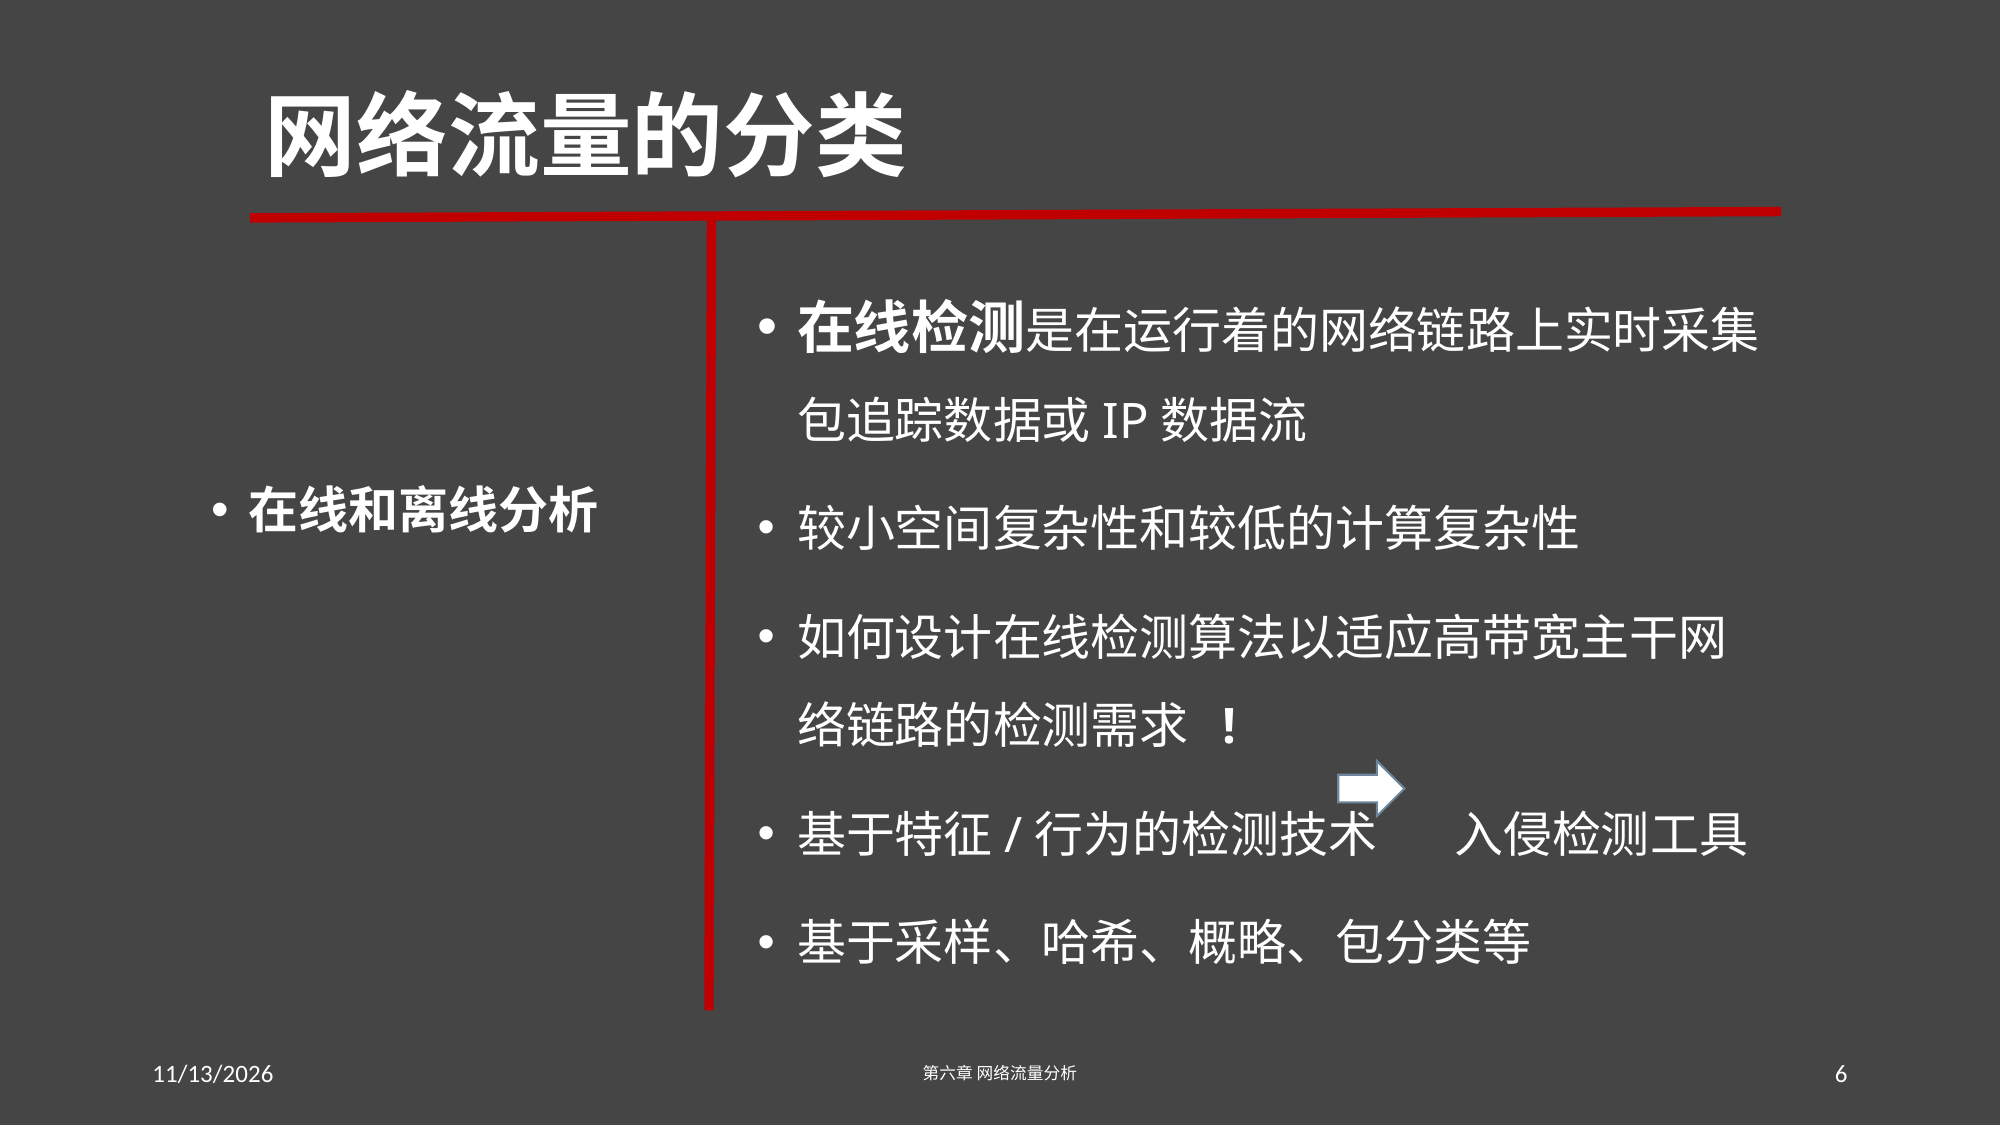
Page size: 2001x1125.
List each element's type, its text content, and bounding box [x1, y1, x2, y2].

list 在线检测是在运行着的网络链路上实时采集包追踪数据或IP数据流 较小空间复杂性和较低的计算复杂性 如何设计在线检测算法以适应高带宽主干网络链路的检测需求 ! 基于特征/行为的检测技术 入侵检测工具 基于采样、哈希、概略、包分类等 [742, 249, 1782, 1011]
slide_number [137, 1042, 588, 1103]
slide_number 6 [1412, 1042, 1863, 1103]
text_box [1337, 758, 1406, 819]
footer 第六章 网络流量分析 [662, 1042, 1338, 1103]
title 网络流量的分类 [249, 30, 1782, 249]
list 在线和离线分析 [196, 249, 678, 1011]
